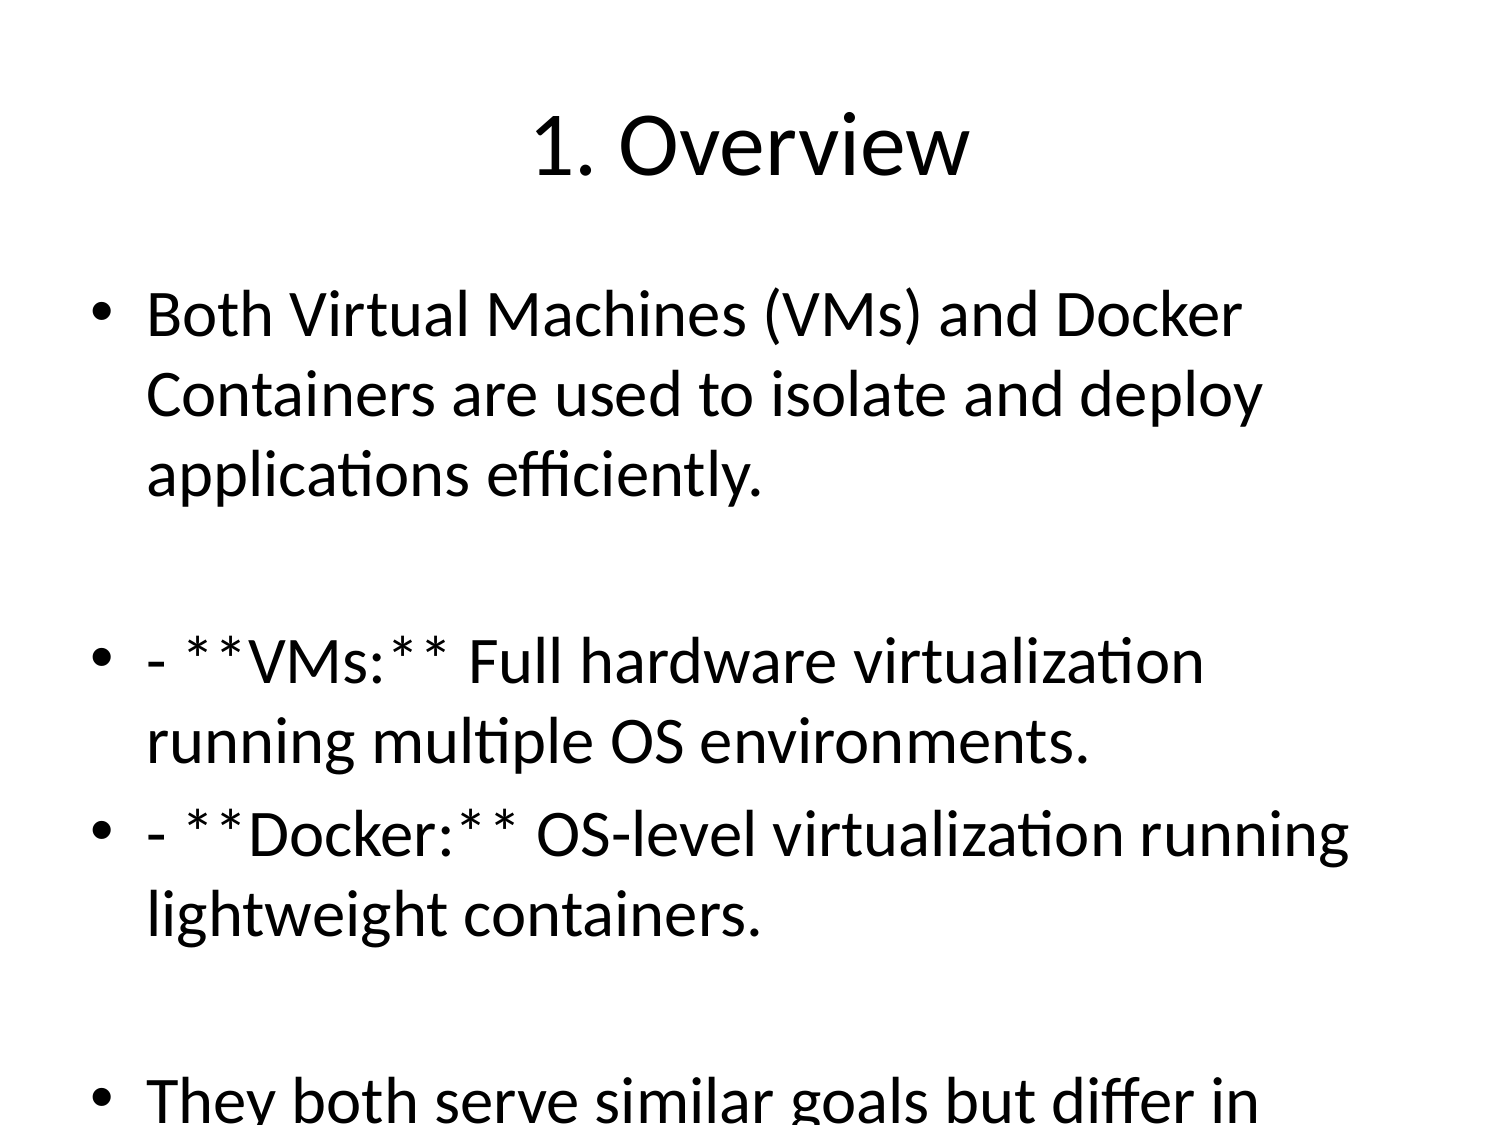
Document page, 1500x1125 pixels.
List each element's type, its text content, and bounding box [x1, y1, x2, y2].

list Both Virtual Machines (VMs) and Docker Containers are used to isolate and deploy applications efficiently. - **VMs:** Full hardware virtualization running multiple OS environments. - **Docker:** OS-level virtualization running lightweight containers. They both serve similar goals but differ in architecture, performance, and scalability. [75, 262, 1425, 1005]
title 1. Overview [75, 45, 1425, 233]
